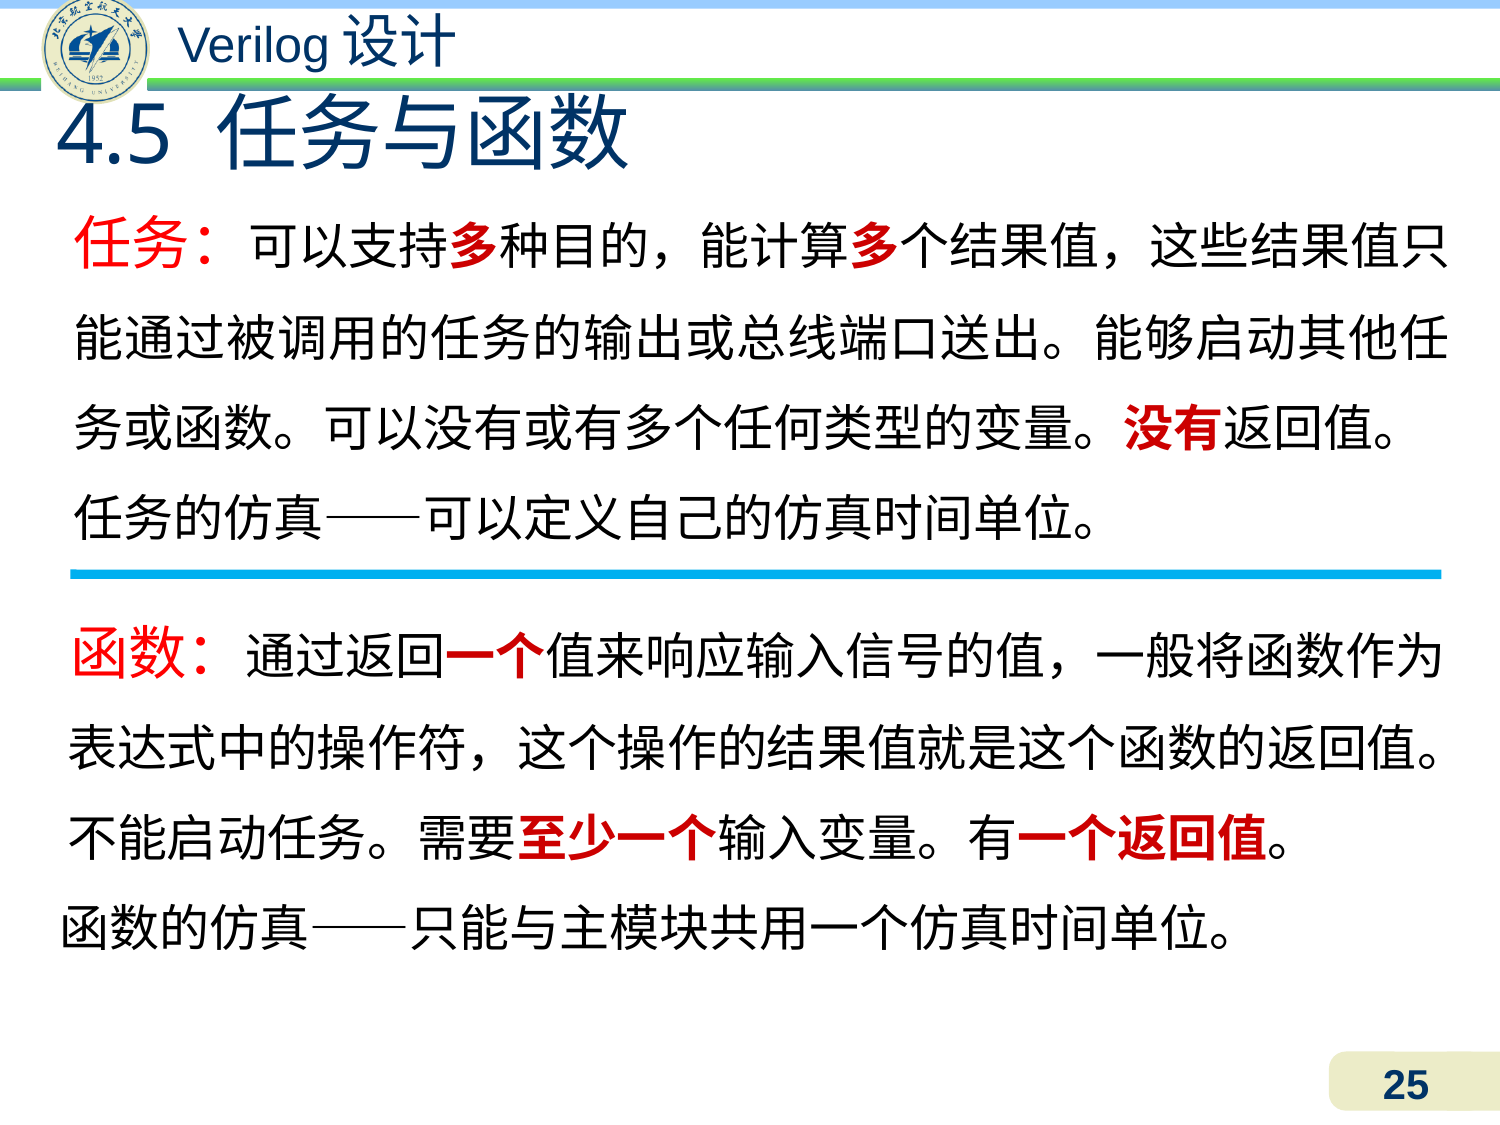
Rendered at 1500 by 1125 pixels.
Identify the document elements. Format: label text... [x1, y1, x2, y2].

text_box 4.5 任务与函数 [41, 72, 1459, 223]
text_box 函数：通过返回一个值来响应输入信号的值，一般将函数作为表达式中的操作符，这个操作的结果值就是这个函数的返回值。不能启动任务。需要至少一个输入变量。有一个返回值。 函数的仿真——只能与主模块共用一个仿真时间单位。 [0, 574, 1500, 964]
picture [43, 0, 148, 72]
slide_number 25 [1337, 1049, 1476, 1101]
text_box 任务：可以支持多种目的，能计算多个结果值，这些结果值只能通过被调用的任务的输出或总线端口送出。能够启动其他任务或函数。可以没有或有多个任何类型的变量。没有返回值。 任务的仿真——可以定义自己的仿真时间单位。 [58, 164, 1465, 554]
